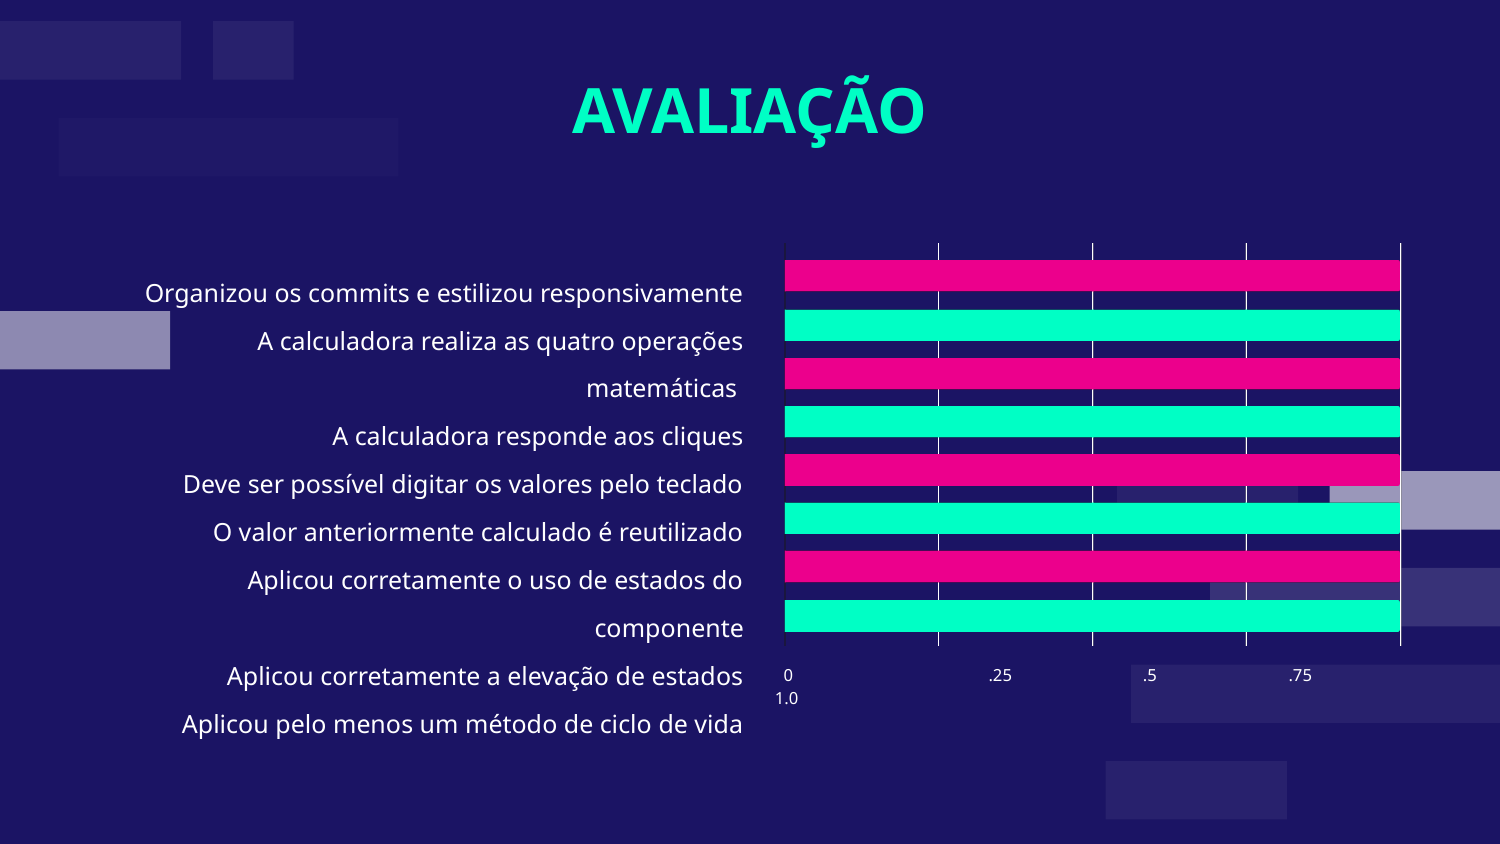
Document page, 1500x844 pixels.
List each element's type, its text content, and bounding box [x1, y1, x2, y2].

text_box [1105, 470, 1500, 820]
title AVALIAÇÃO [402, 56, 1291, 166]
subtitle 0 .25 .5 .75 1.0 [759, 646, 1100, 705]
subtitle Organizou os commits e estilizou responsivamente A calculadora realiza as quatro operações matemáticas A calculadora responde aos cliques Deve ser possível digitar os valores pelo teclado O valor anteriormente calculado é reutilizado Aplicou corretamente o uso de estados do componente Aplicou corretamente a elevação de estados Aplicou pelo menos um método de ciclo de vida [124, 244, 759, 585]
picture [779, 228, 1425, 646]
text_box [0, 20, 399, 370]
